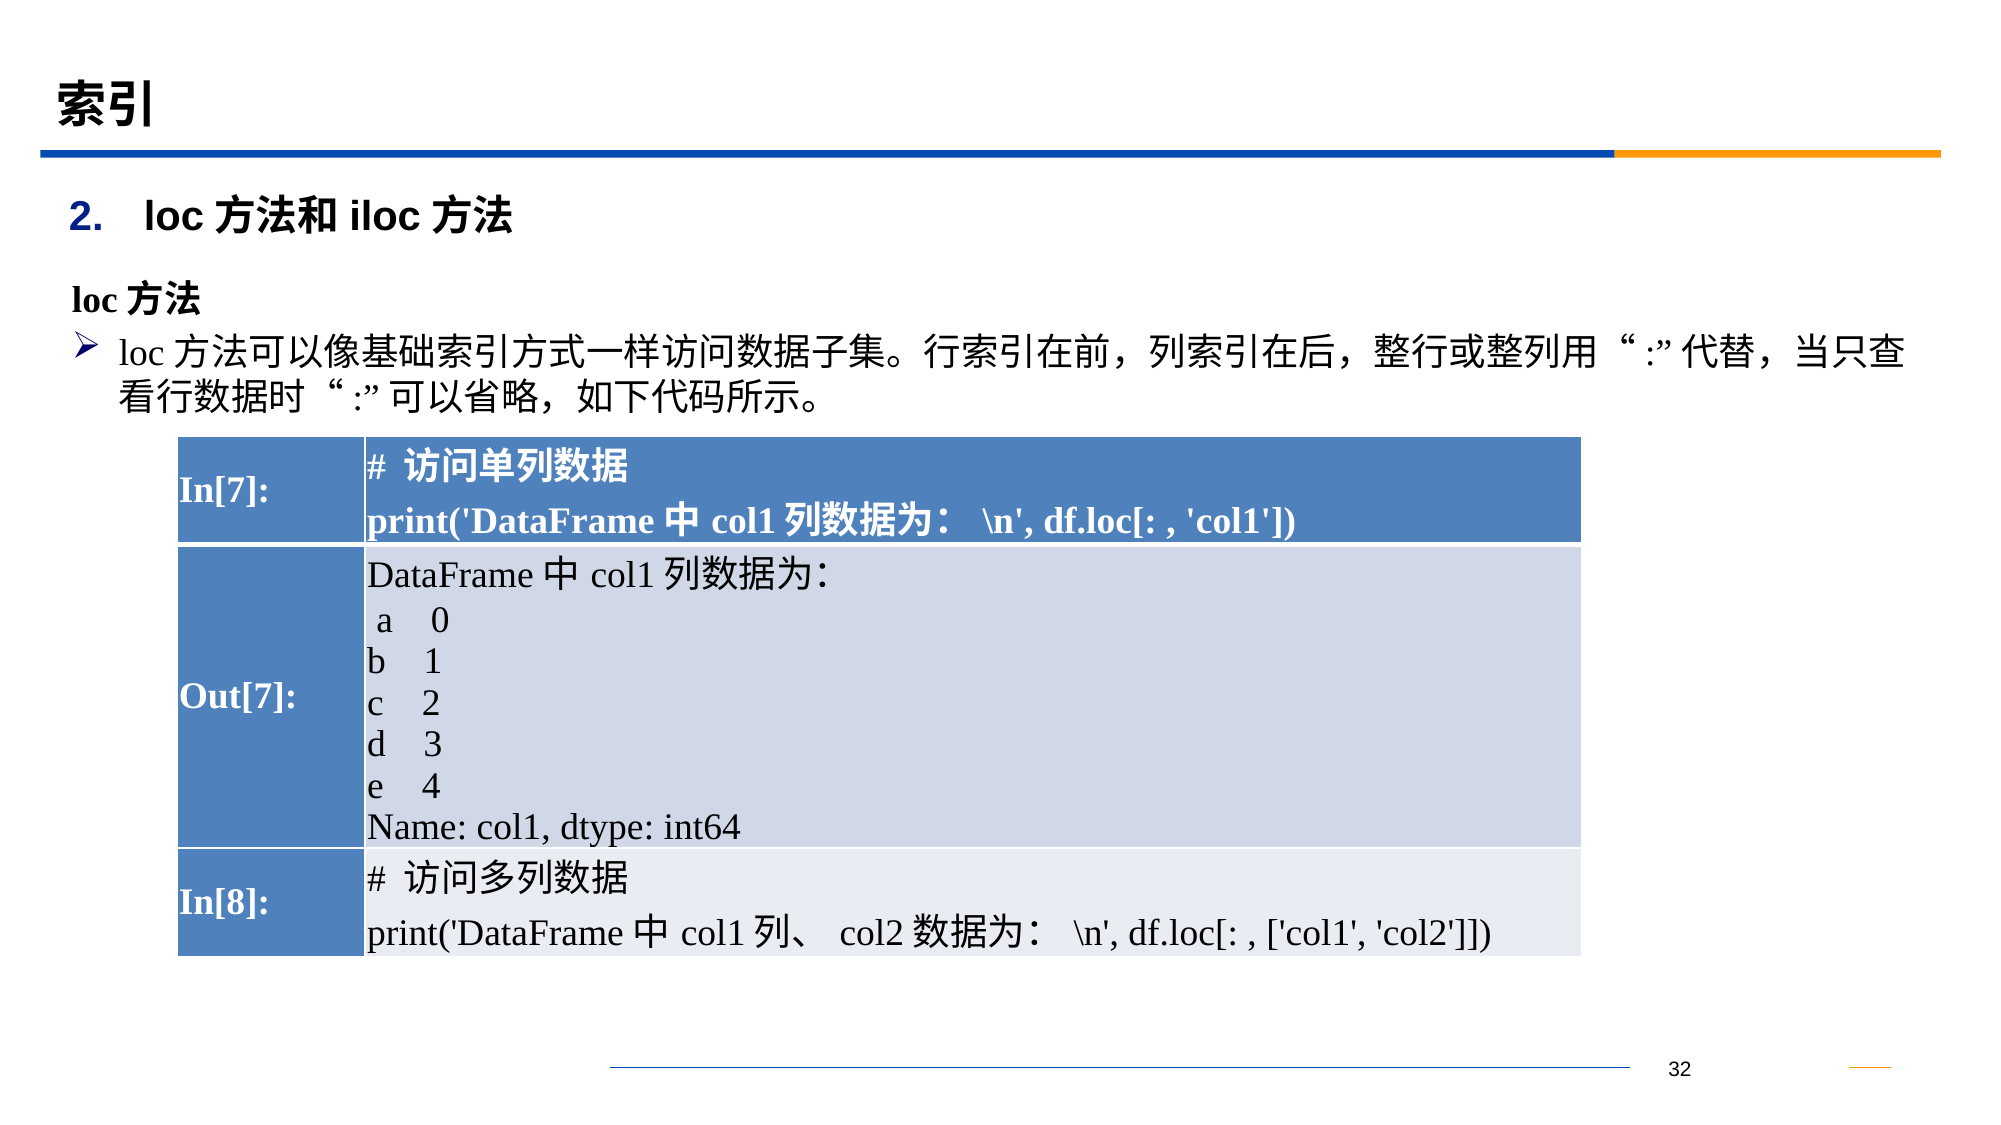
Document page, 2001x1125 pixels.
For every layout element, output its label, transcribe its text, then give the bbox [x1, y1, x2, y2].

table_cell In[8]: [178, 849, 364, 956]
table_cell Out[7]: [178, 547, 364, 847]
text_box loc方法 loc方法可以像基础索引方式一样访问数据子集。行索引在前，列索引在后，整行或整列用“:”代替，当只查看行数据时“:”可以省略，如下代码所示。 [56, 256, 1945, 436]
title 索引 [41, 58, 1842, 146]
list loc方法和iloc方法 [53, 178, 1877, 249]
table_cell # 访问多列数据 print('DataFrame中col1列、col2数据为：\n', df.loc[: , ['col1', 'col2']]) [366, 849, 1581, 956]
table_header # 访问单列数据 print('DataFrame中col1列数据为：\n', df.loc[: , 'col1']) [366, 437, 1581, 542]
table_header In[7]: [178, 437, 364, 542]
table_cell DataFrame中col1列数据为： a 0 b 1 c 2 d 3 e 4 Name: col1, dtype: int64 [366, 547, 1581, 847]
